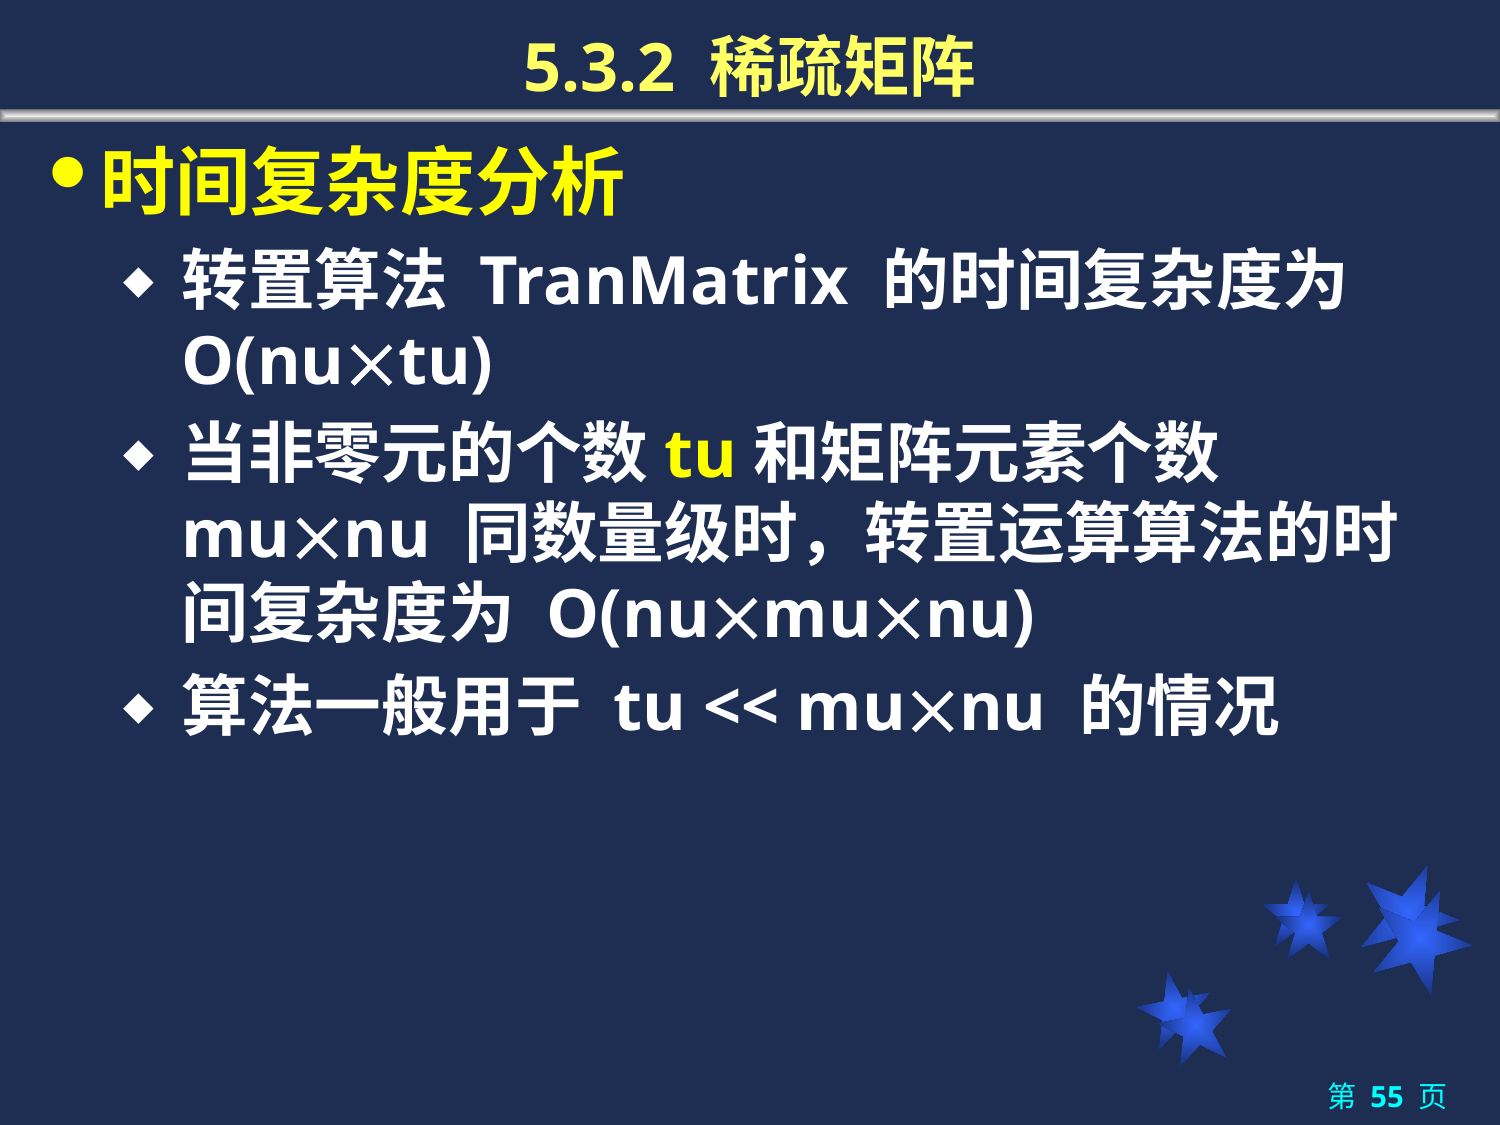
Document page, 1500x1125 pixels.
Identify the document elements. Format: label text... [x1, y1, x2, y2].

list 时间复杂度分析 转置算法 TranMatrix 的时间复杂度为O(nutu) 当非零元的个数tu和矩阵元素个数 munu 同数量级时，转置运算算法的时间复杂度为 O(numunu) 算法一般用于 tu << munu 的情况 [32, 126, 1460, 1095]
title 5.3.2 稀疏矩阵 [0, 0, 1500, 113]
slide_number 第 55 页 [1067, 1070, 1463, 1125]
